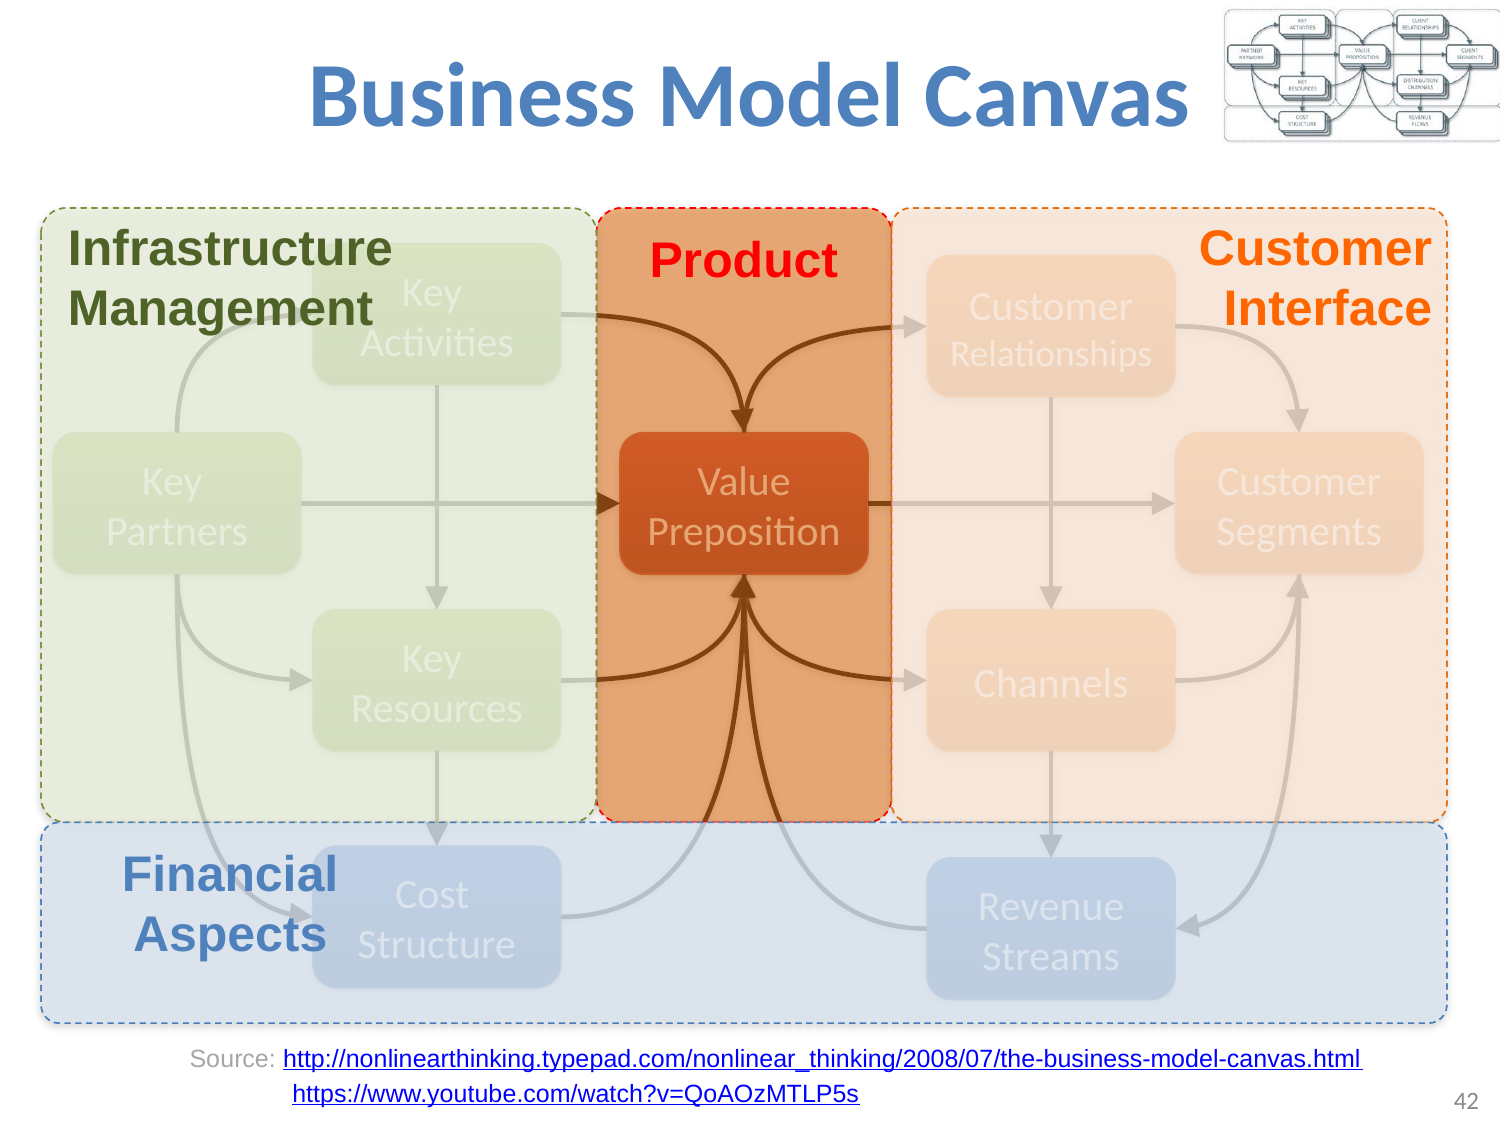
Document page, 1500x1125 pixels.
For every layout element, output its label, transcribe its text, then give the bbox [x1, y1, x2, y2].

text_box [1059, 689, 1415, 814]
text_box Customer Interface [1151, 207, 1447, 343]
title Business Model Canvas [75, 7, 1425, 173]
slide_number 42 [1144, 1069, 1495, 1125]
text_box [1174, 573, 1300, 681]
text_box [597, 207, 889, 572]
text_box Product [631, 219, 857, 295]
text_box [560, 573, 745, 918]
text_box Source: http://nonlinearthinking.typepad.com/nonlinear_thinking/2008/07/the-business-model-canvas.html [135, 1034, 1418, 1080]
text_box Infrastructure Management [53, 207, 461, 343]
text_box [1174, 326, 1300, 433]
text_box [41, 208, 597, 822]
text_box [781, 535, 889, 720]
text_box https://www.youtube.com/watch?v=QoAOzMTLP5s [277, 1070, 1329, 1115]
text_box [73, 677, 417, 814]
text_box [191, 559, 299, 696]
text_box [560, 314, 745, 433]
text_box Financial Aspects [53, 834, 408, 969]
picture [1222, 6, 1500, 145]
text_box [185, 305, 305, 442]
text_box [891, 208, 1447, 822]
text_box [782, 287, 889, 472]
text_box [743, 573, 928, 929]
text_box [41, 822, 1447, 1024]
